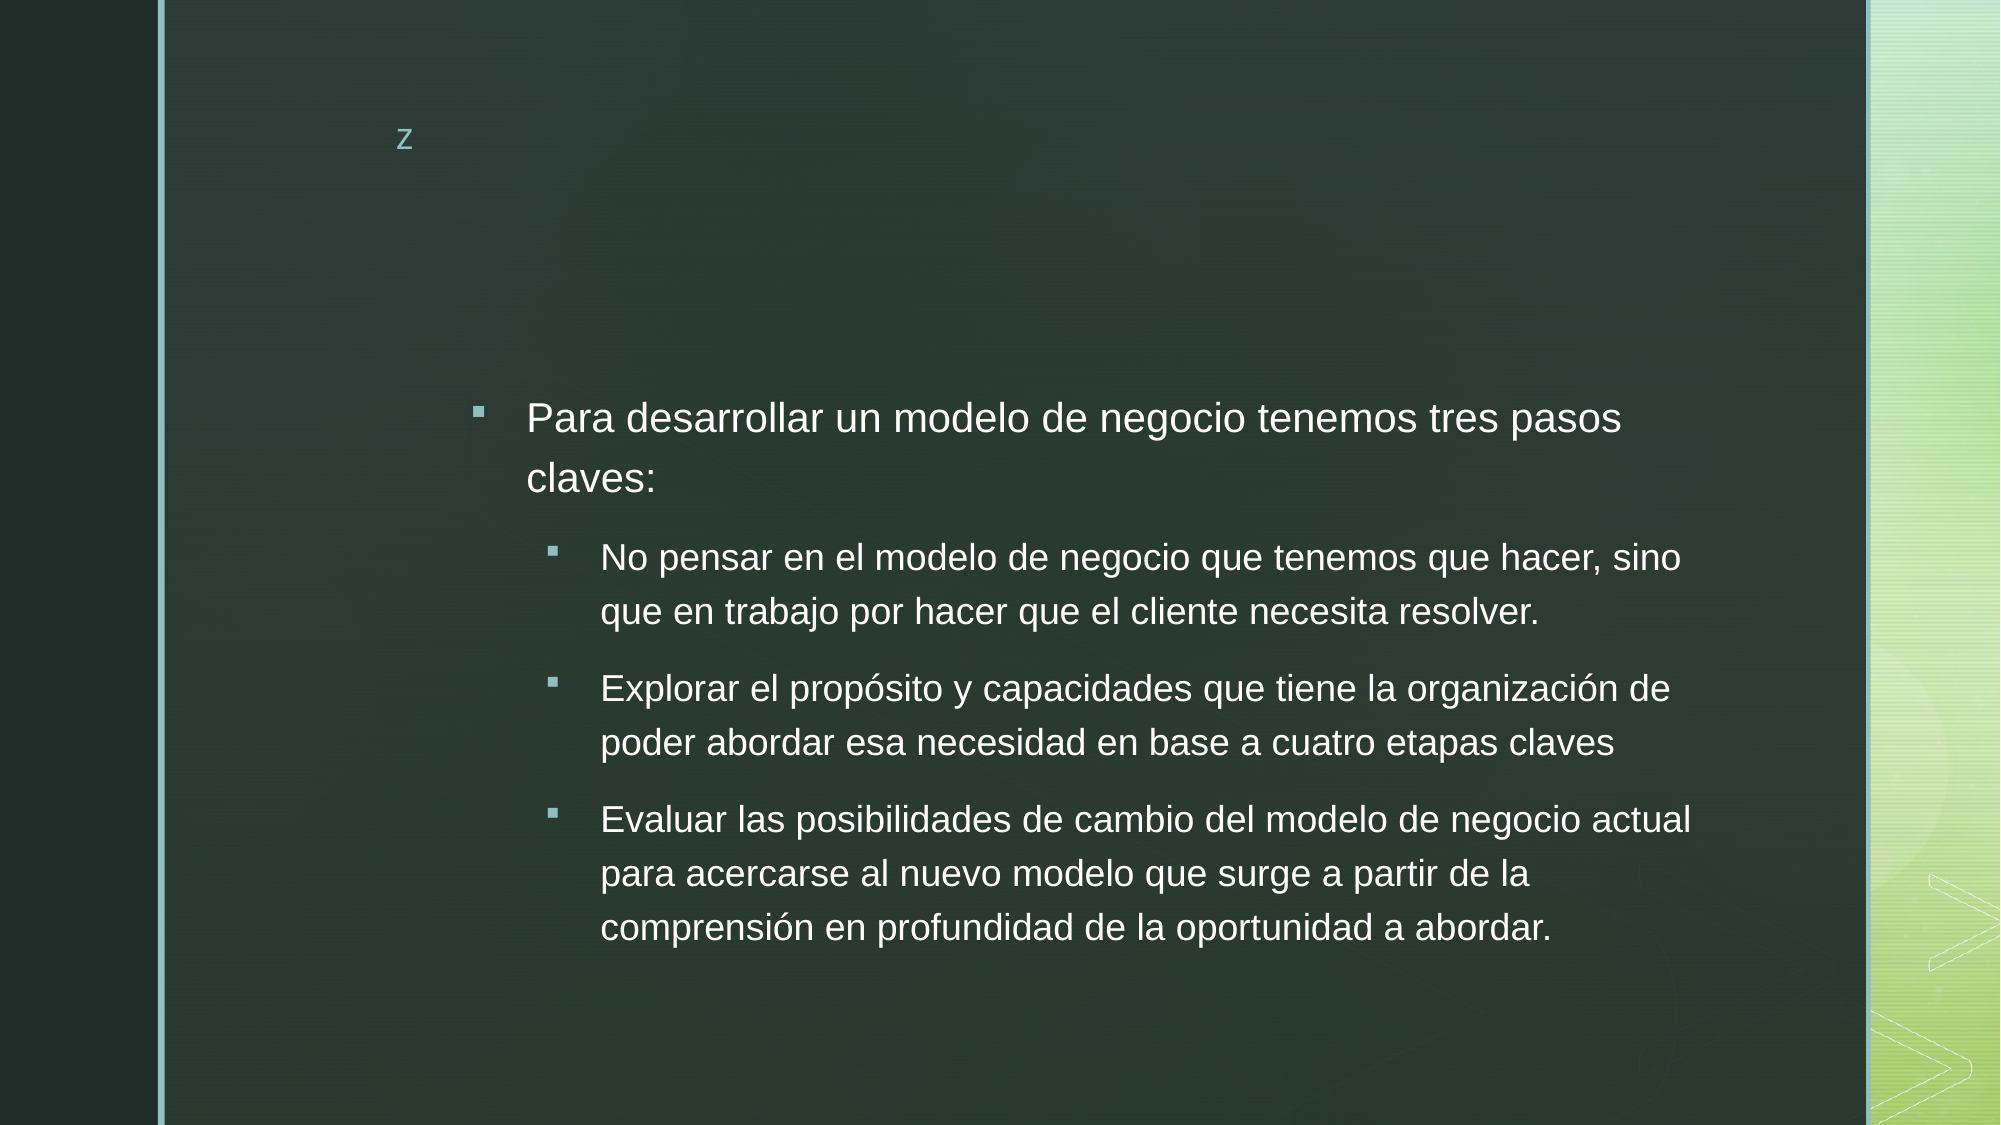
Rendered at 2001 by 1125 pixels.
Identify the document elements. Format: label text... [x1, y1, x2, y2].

picture [1871, 0, 2001, 1125]
list Para desarrollar un modelo de negocio tenemos tres pasos claves: No pensar en el modelo de negocio que tenemos que hacer, sino que en trabajo por hacer que el cliente necesita resolver. Explorar el propósito y capacidades que tiene la organización de poder abordar esa necesidad en base a cuatro etapas claves Evaluar las posibilidades de cambio del modelo de negocio actual para acercarse al nuevo modelo que surge a partir de la comprensión en profundidad de la oportunidad a abordar. [454, 336, 1734, 993]
